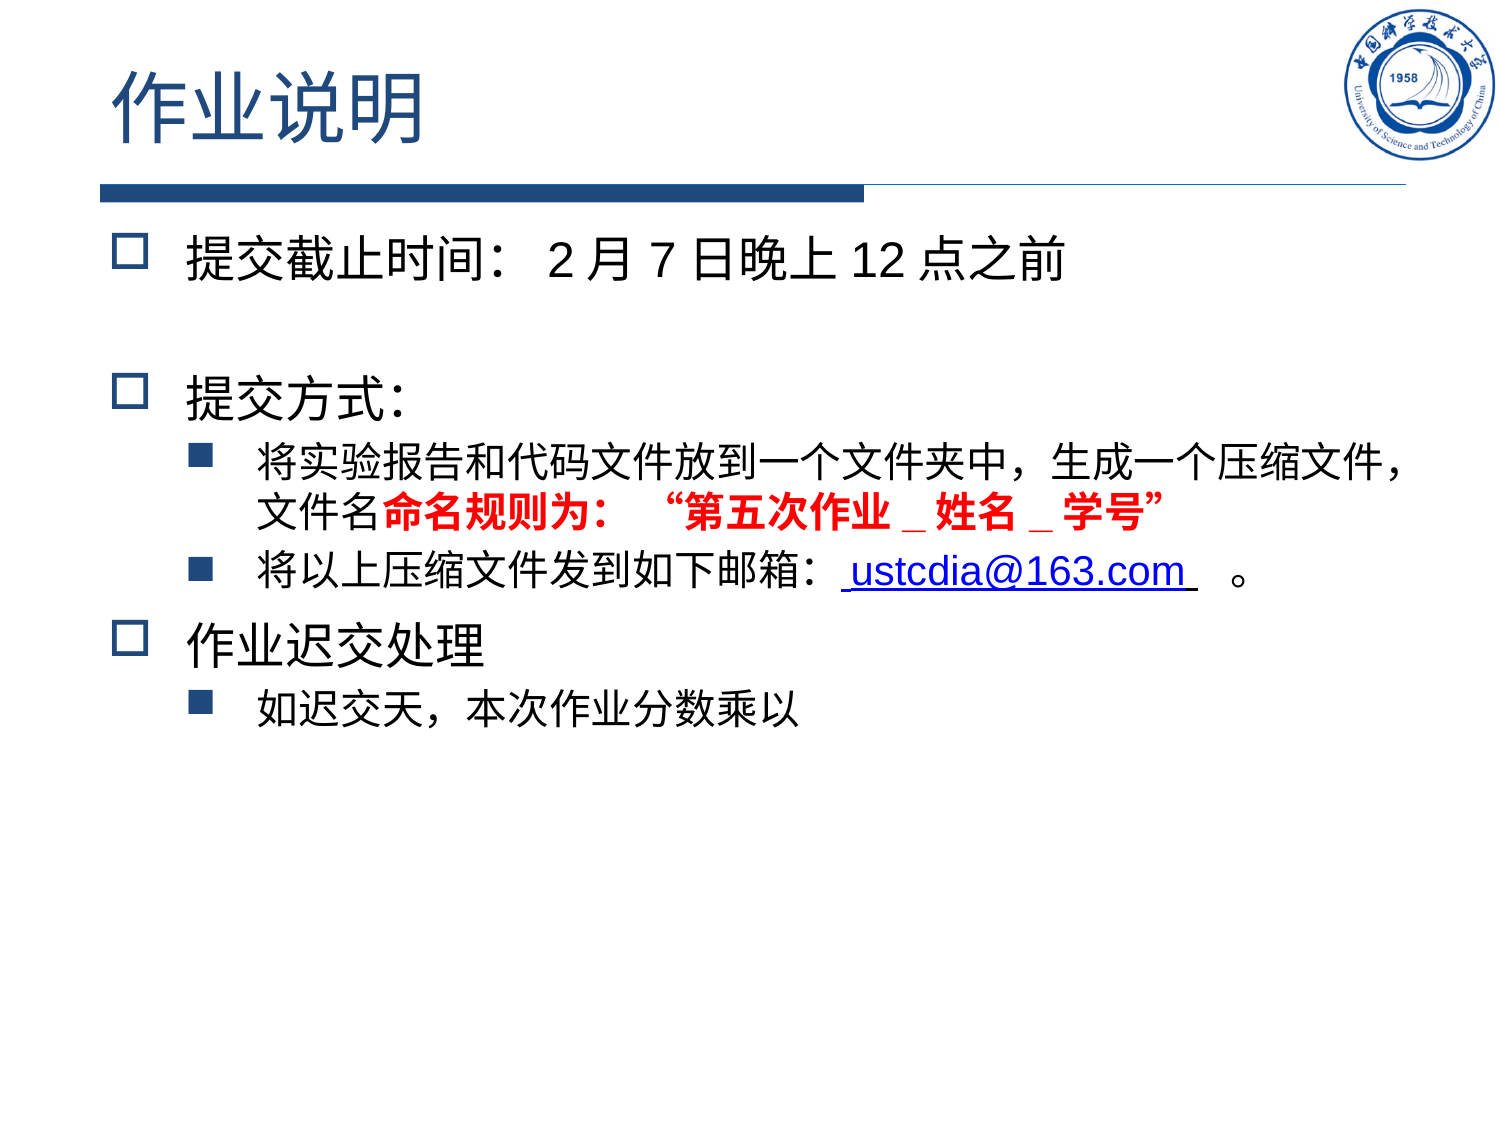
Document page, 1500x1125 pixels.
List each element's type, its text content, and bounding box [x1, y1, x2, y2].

picture [1333, 1, 1500, 161]
title 作业说明 [94, 50, 1407, 161]
